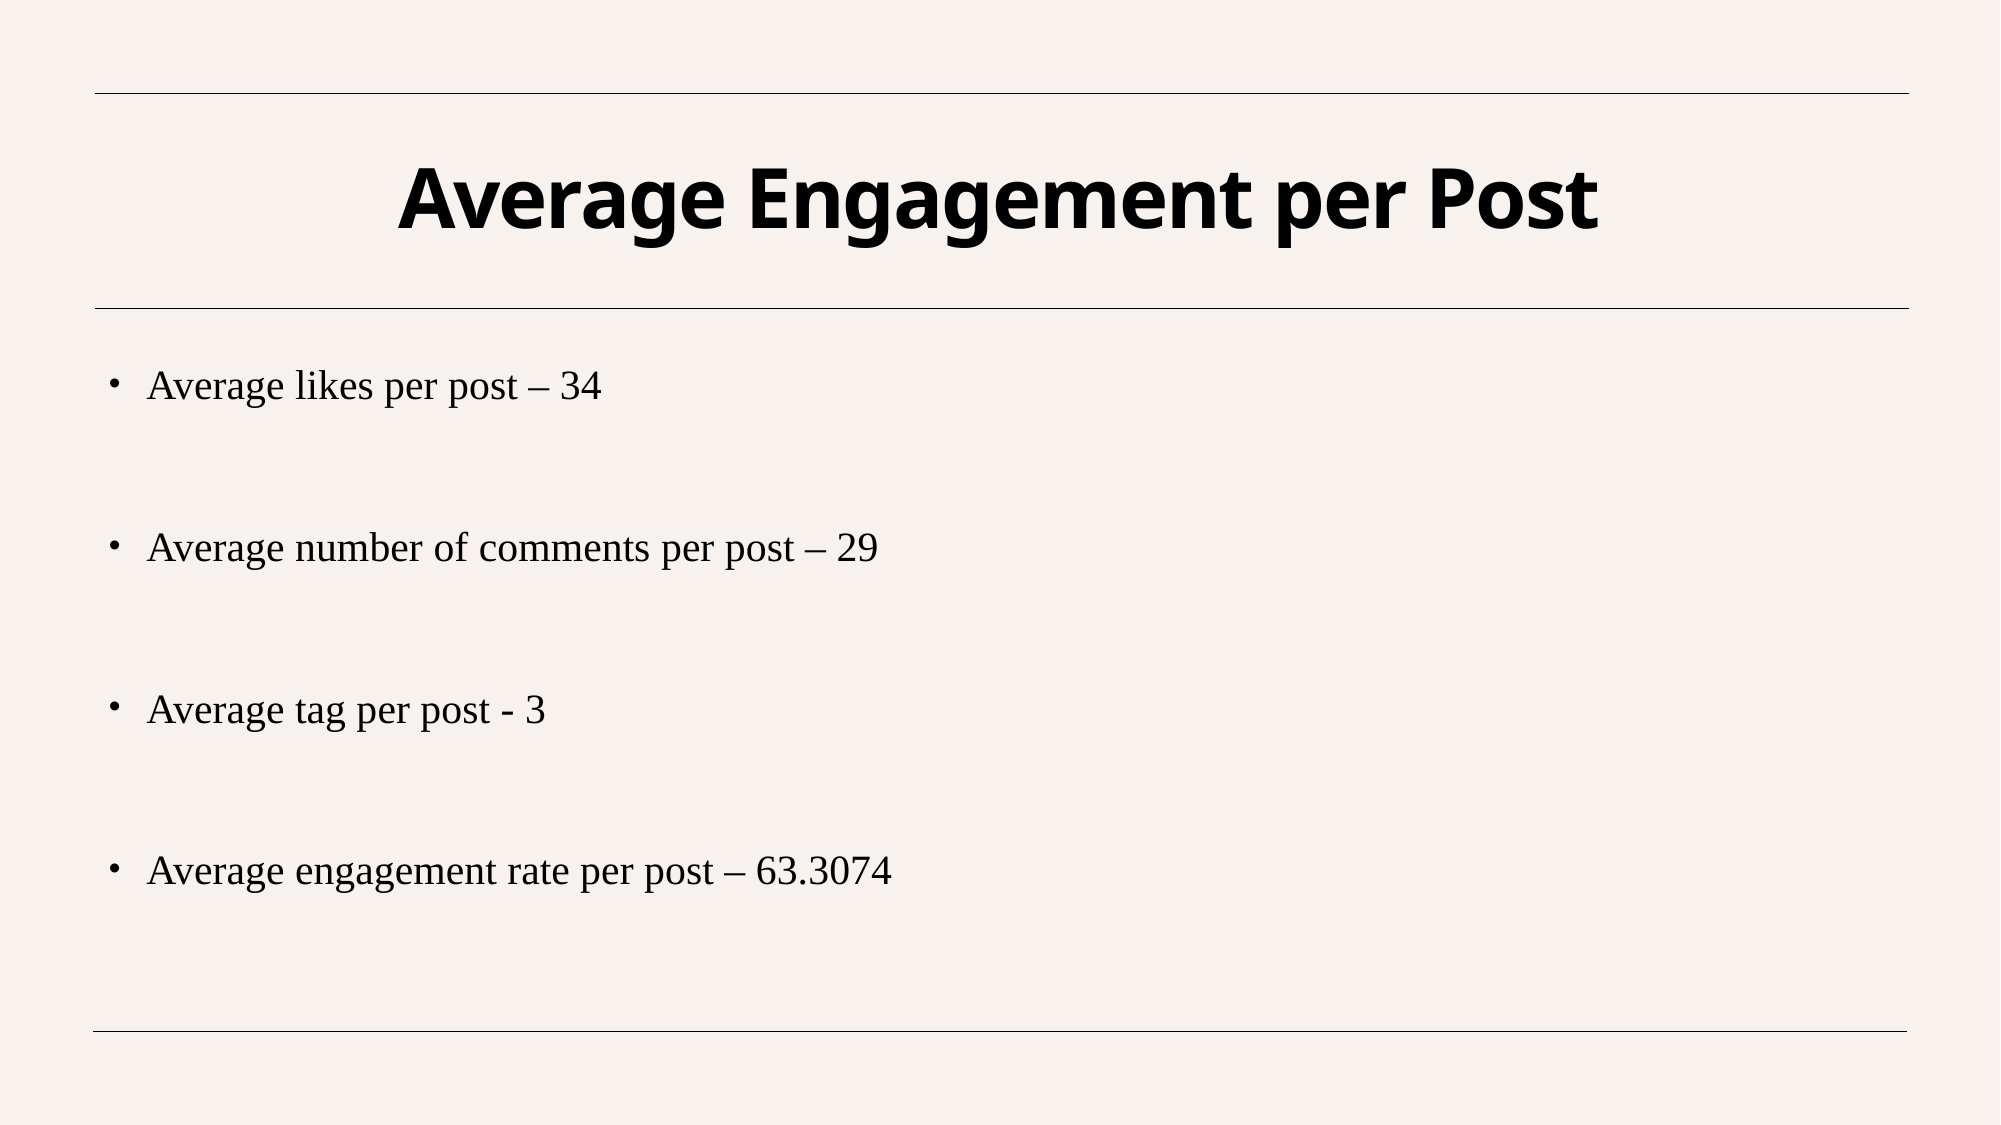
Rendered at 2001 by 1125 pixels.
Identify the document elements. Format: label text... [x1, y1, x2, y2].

list Average likes per post – 34 Average number of comments per post – 29 Average tag per post - 3 Average engagement rate per post – 63.3074 [93, 340, 1908, 983]
title Average Engagement per Post [93, 113, 1907, 291]
